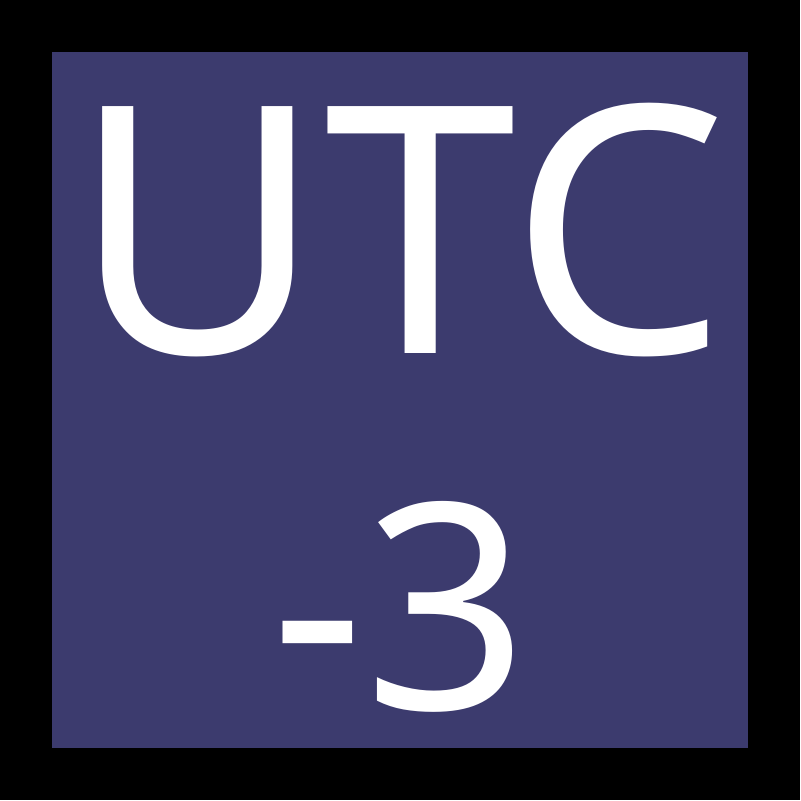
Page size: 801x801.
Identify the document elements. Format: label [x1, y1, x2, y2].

text_box [0, 0, 800, 800]
